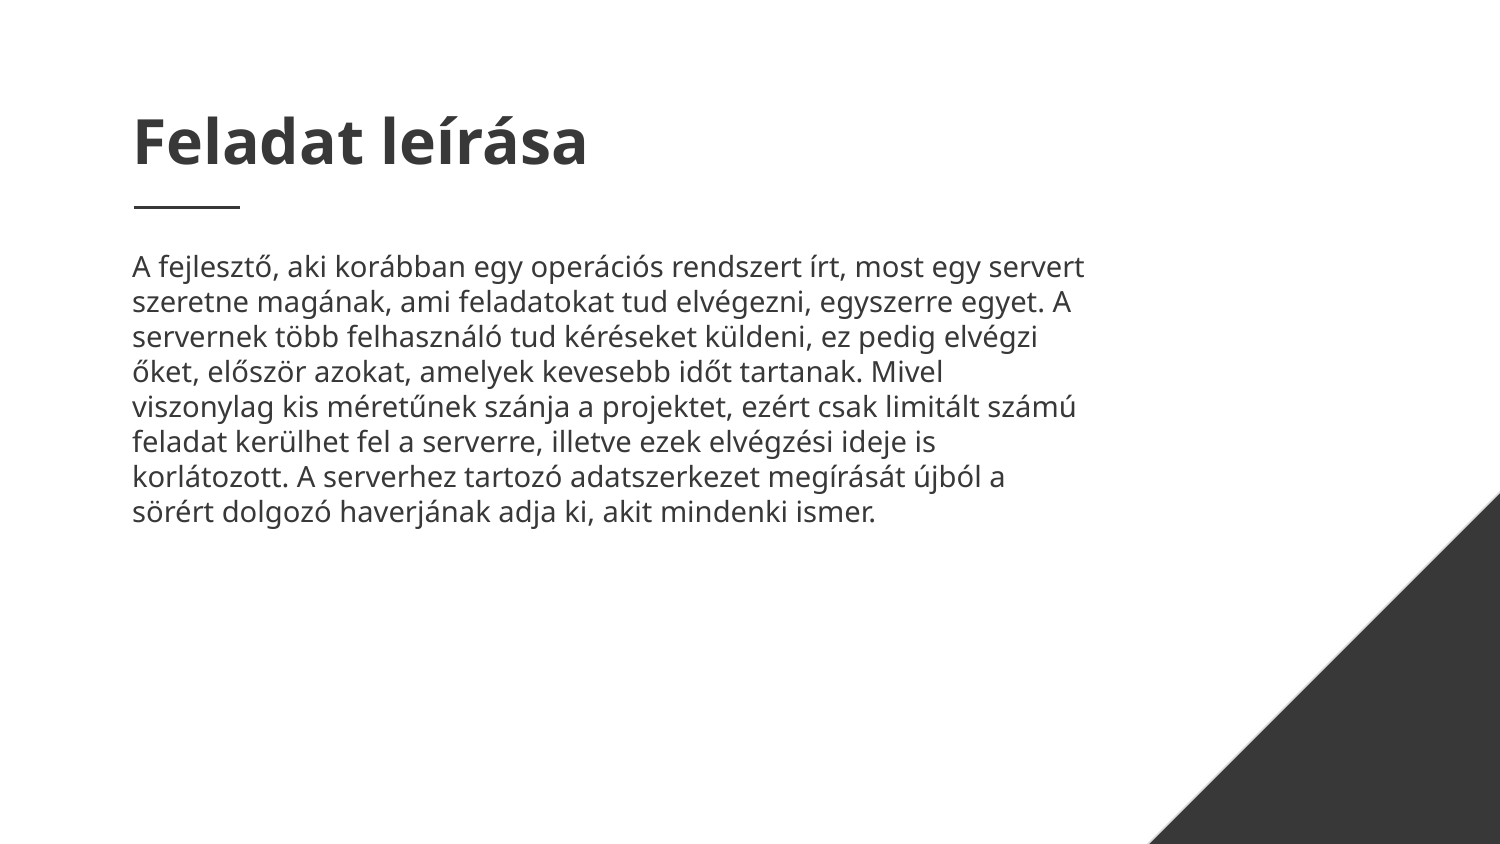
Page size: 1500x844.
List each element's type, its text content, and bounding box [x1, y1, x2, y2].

list A fejlesztő, aki korábban egy operációs rendszert írt, most egy servert szeretne magának, ami feladatokat tud elvégezni, egyszerre egyet. A servernek több felhasználó tud kéréseket küldeni, ez pedig elvégzi őket, először azokat, amelyek kevesebb időt tartanak. Mivel viszonylag kis méretűnek szánja a projektet, ezért csak limitált számú feladat kerülhet fel a serverre, illetve ezek elvégzési ideje is korlátozott. A serverhez tartozó adatszerkezet megírását újból a sörért dolgozó haverjának adja ki, akit mindenki ismer. [116, 233, 1114, 769]
title Feladat leírása [116, 87, 1064, 174]
